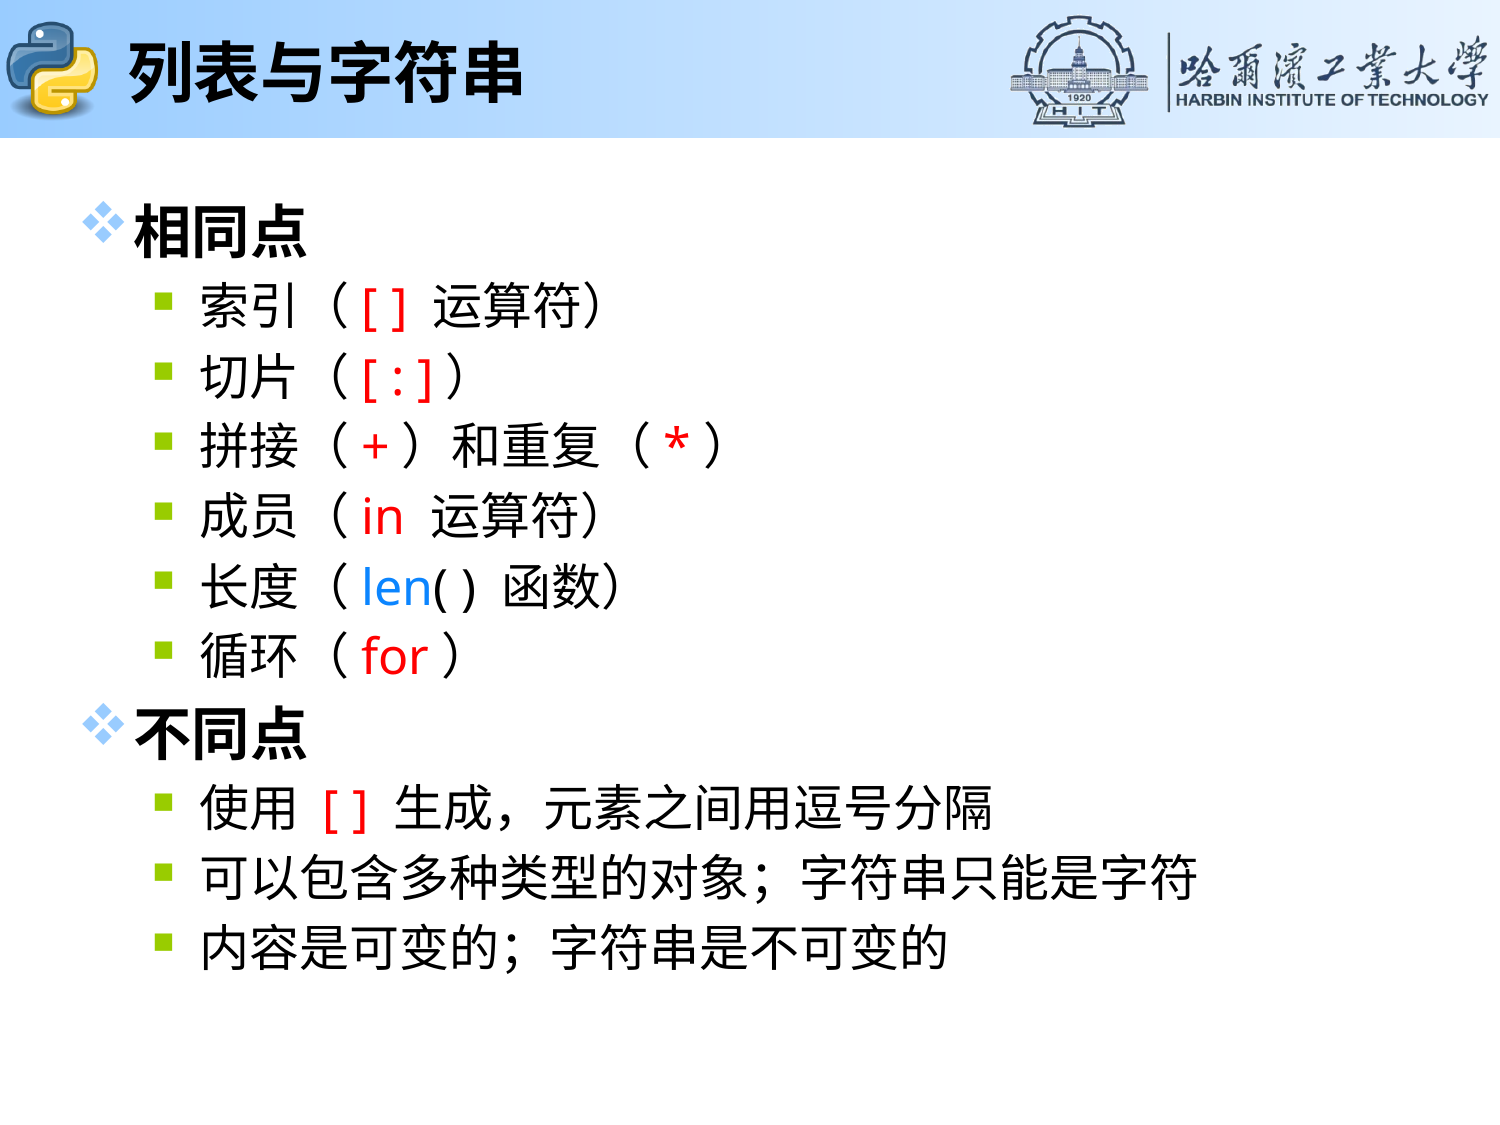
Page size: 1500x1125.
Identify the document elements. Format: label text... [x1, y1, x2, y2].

list 相同点 索引（[ ] 运算符） 切片（[ : ]） 拼接（+）和重复（*） 成员（in 运算符） 长度（len( ) 函数） 循环（for） 不同点 使用 [ ] 生成，元素之间用逗号分隔 可以包含多种类型的对象；字符串只能是字符 内容是可变的；字符串是不可变的 [62, 187, 1450, 1000]
picture [1000, 4, 1500, 138]
picture [0, 19, 104, 123]
title 列表与字符串 [112, 20, 1334, 121]
